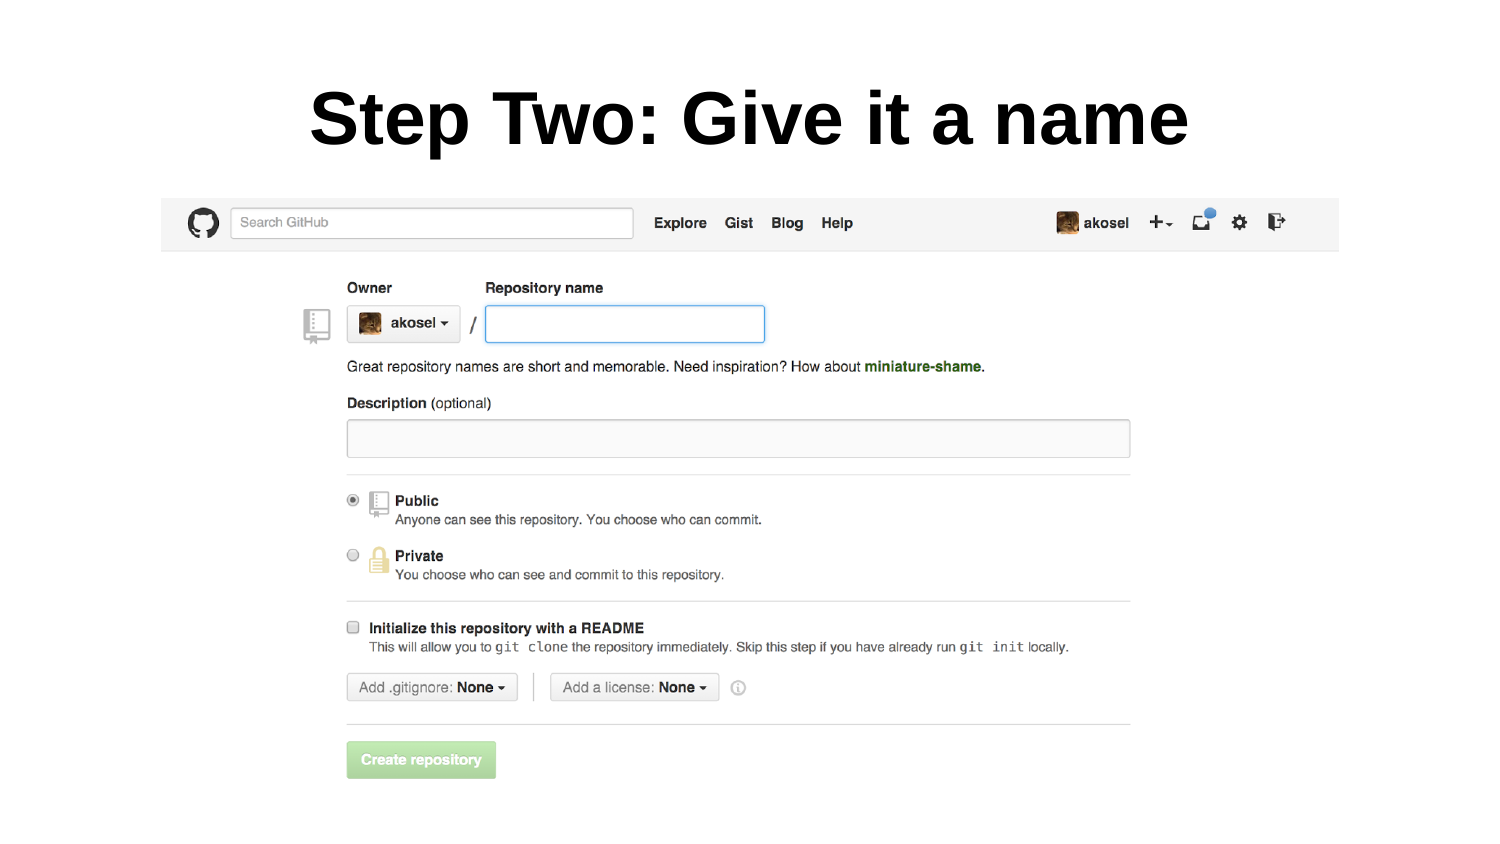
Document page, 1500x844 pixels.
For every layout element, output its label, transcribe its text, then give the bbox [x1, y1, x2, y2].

title Step Two: Give it a name [75, 33, 1425, 175]
picture [161, 198, 1339, 804]
